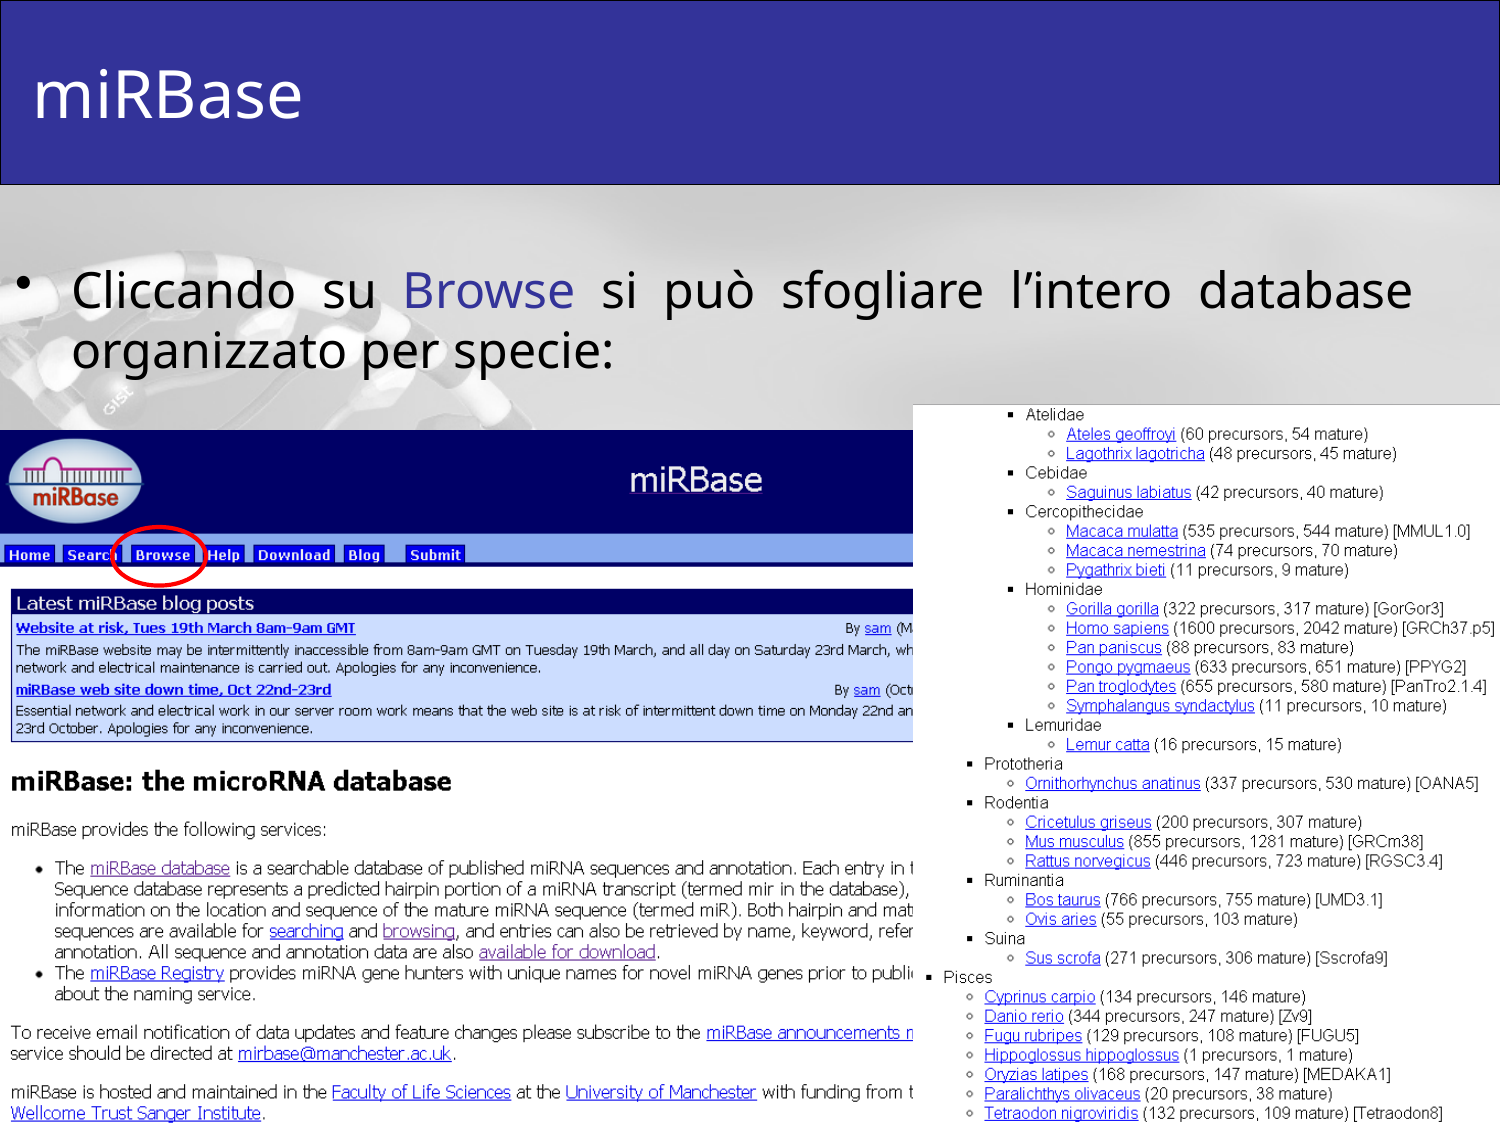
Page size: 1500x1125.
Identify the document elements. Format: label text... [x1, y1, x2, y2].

title miRBase [17, 0, 1483, 185]
picture [0, 404, 1500, 1125]
list Cliccando su Browse si può sfogliare l’intero database organizzato per specie: [0, 251, 1430, 386]
